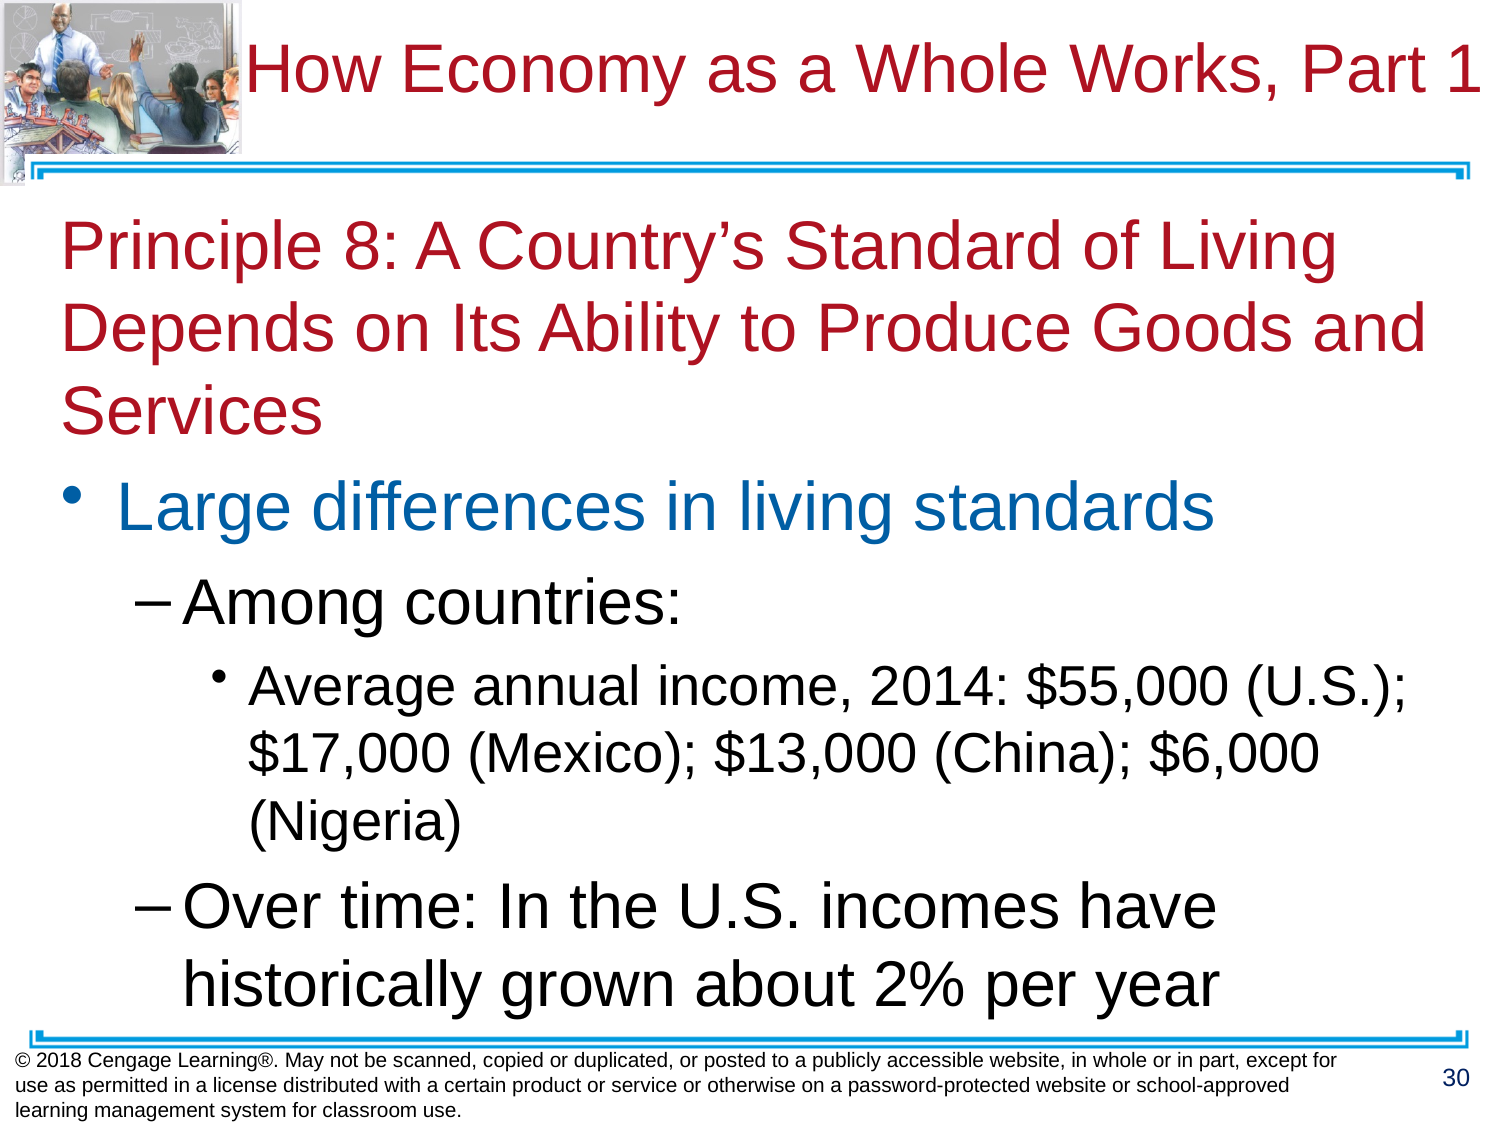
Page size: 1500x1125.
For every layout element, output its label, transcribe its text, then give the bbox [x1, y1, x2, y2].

picture [0, 0, 1475, 186]
picture [25, 1024, 1475, 1057]
title How Economy as a Whole Works, Part 1 [219, 16, 1500, 158]
footer © 2018 Cengage Learning®. May not be scanned, copied or duplicated, or posted to a publicly accessible website, in whole or in part, except for use as permitted in a license distributed with a certain product or service or otherwise on a password-protected website or school-approved learning management system for classroom use. [0, 1043, 1375, 1125]
list Principle 8: A Country’s Standard of Living Depends on Its Ability to Produce Goods and Services Large differences in living standards Among countries: Average annual income, 2014: $55,000 (U.S.); $17,000 (Mexico); $13,000 (China); $6,000 (Nigeria) Over time: In the U.S. incomes have historically grown about 2% per year [45, 193, 1455, 1025]
slide_number 30 [1412, 1052, 1500, 1117]
